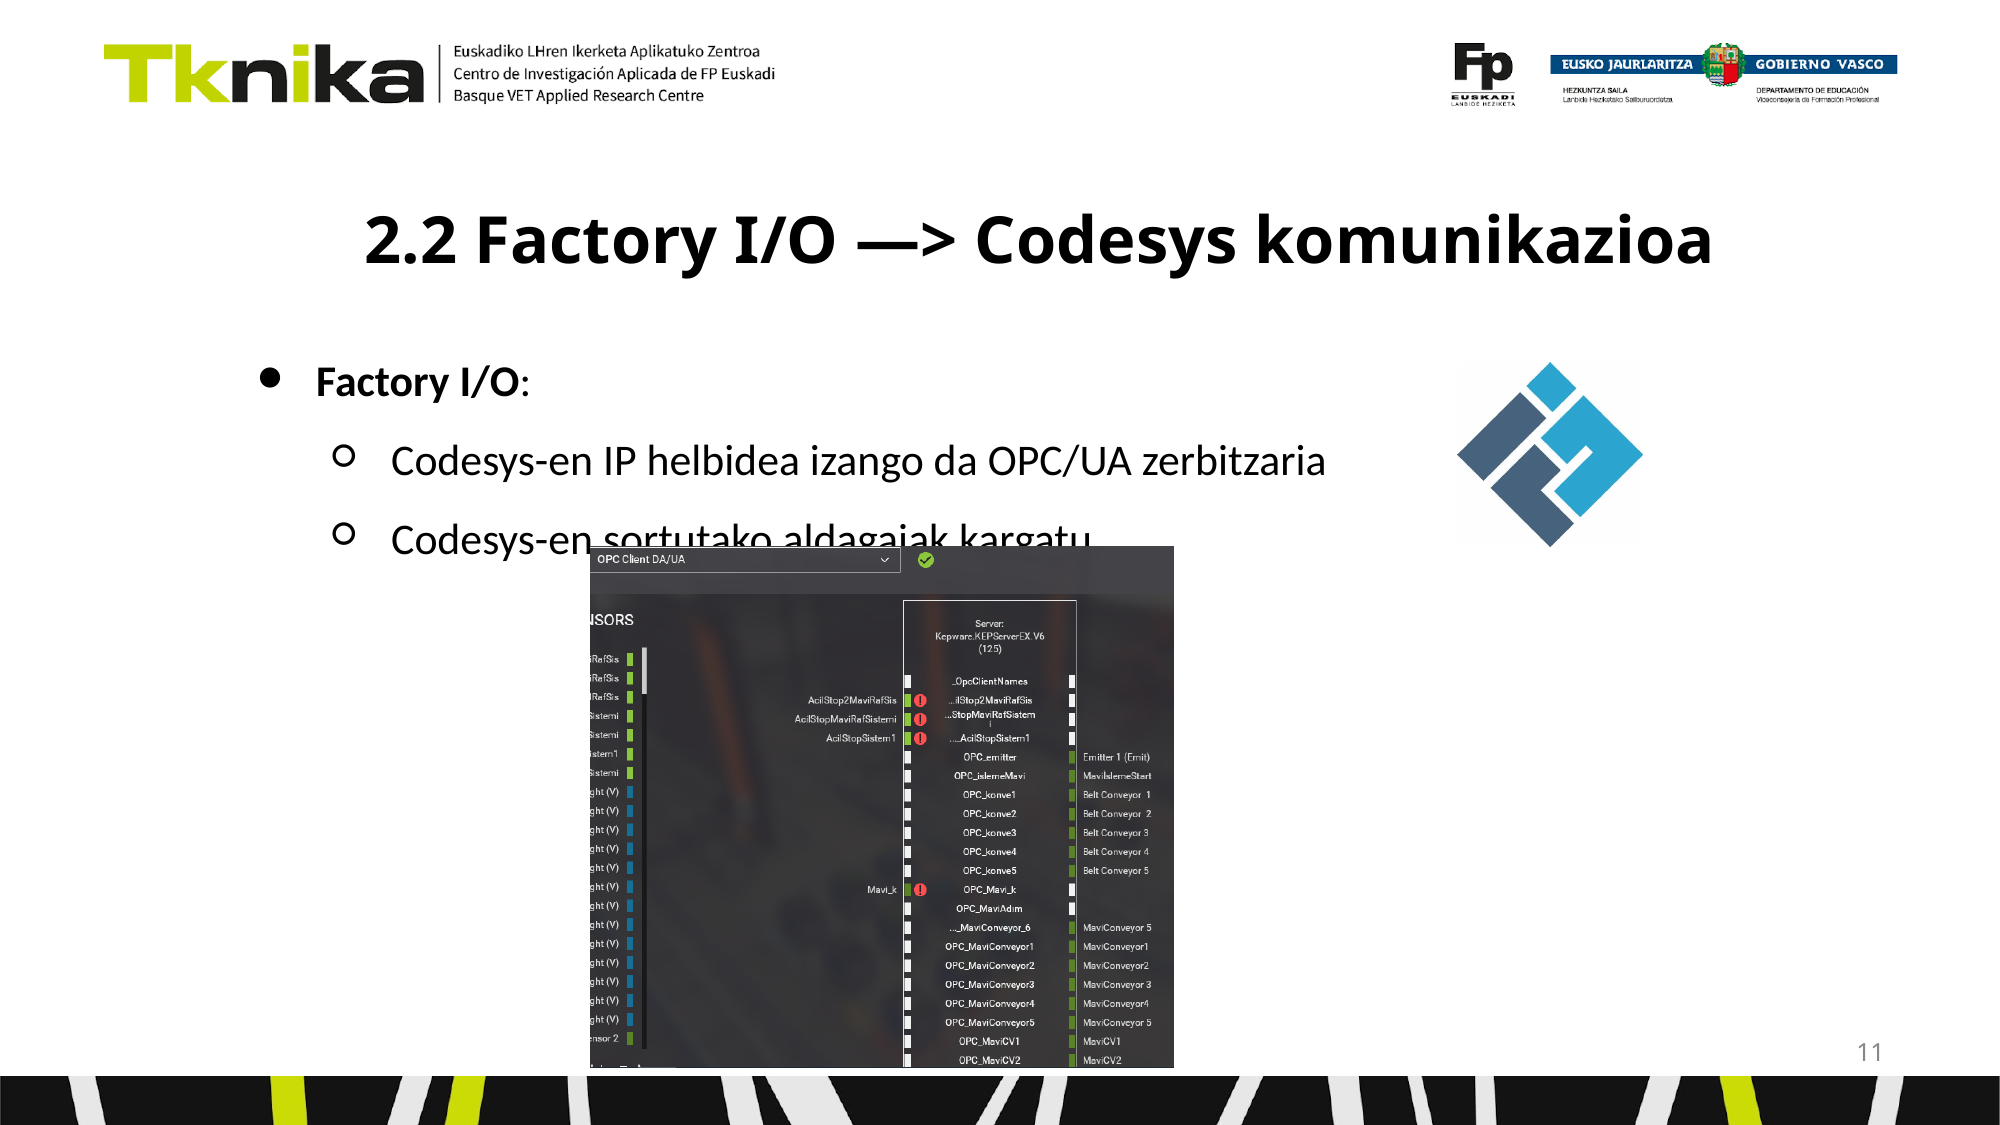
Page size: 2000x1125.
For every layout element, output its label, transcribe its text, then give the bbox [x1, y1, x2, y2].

picture [0, 1076, 2000, 1125]
picture [590, 546, 1174, 1068]
title 2.2 Factory I/O —> Codesys komunikazioa [284, 190, 1765, 286]
picture [1457, 362, 1643, 547]
text_box Factory I/O: Codesys-en IP helbidea izango da OPC/UA zerbitzaria Codesys-en sortutako aldagaiak kargatu [226, 311, 1927, 579]
picture [102, 42, 1898, 106]
slide_number ‹#› [1433, 1023, 1900, 1084]
